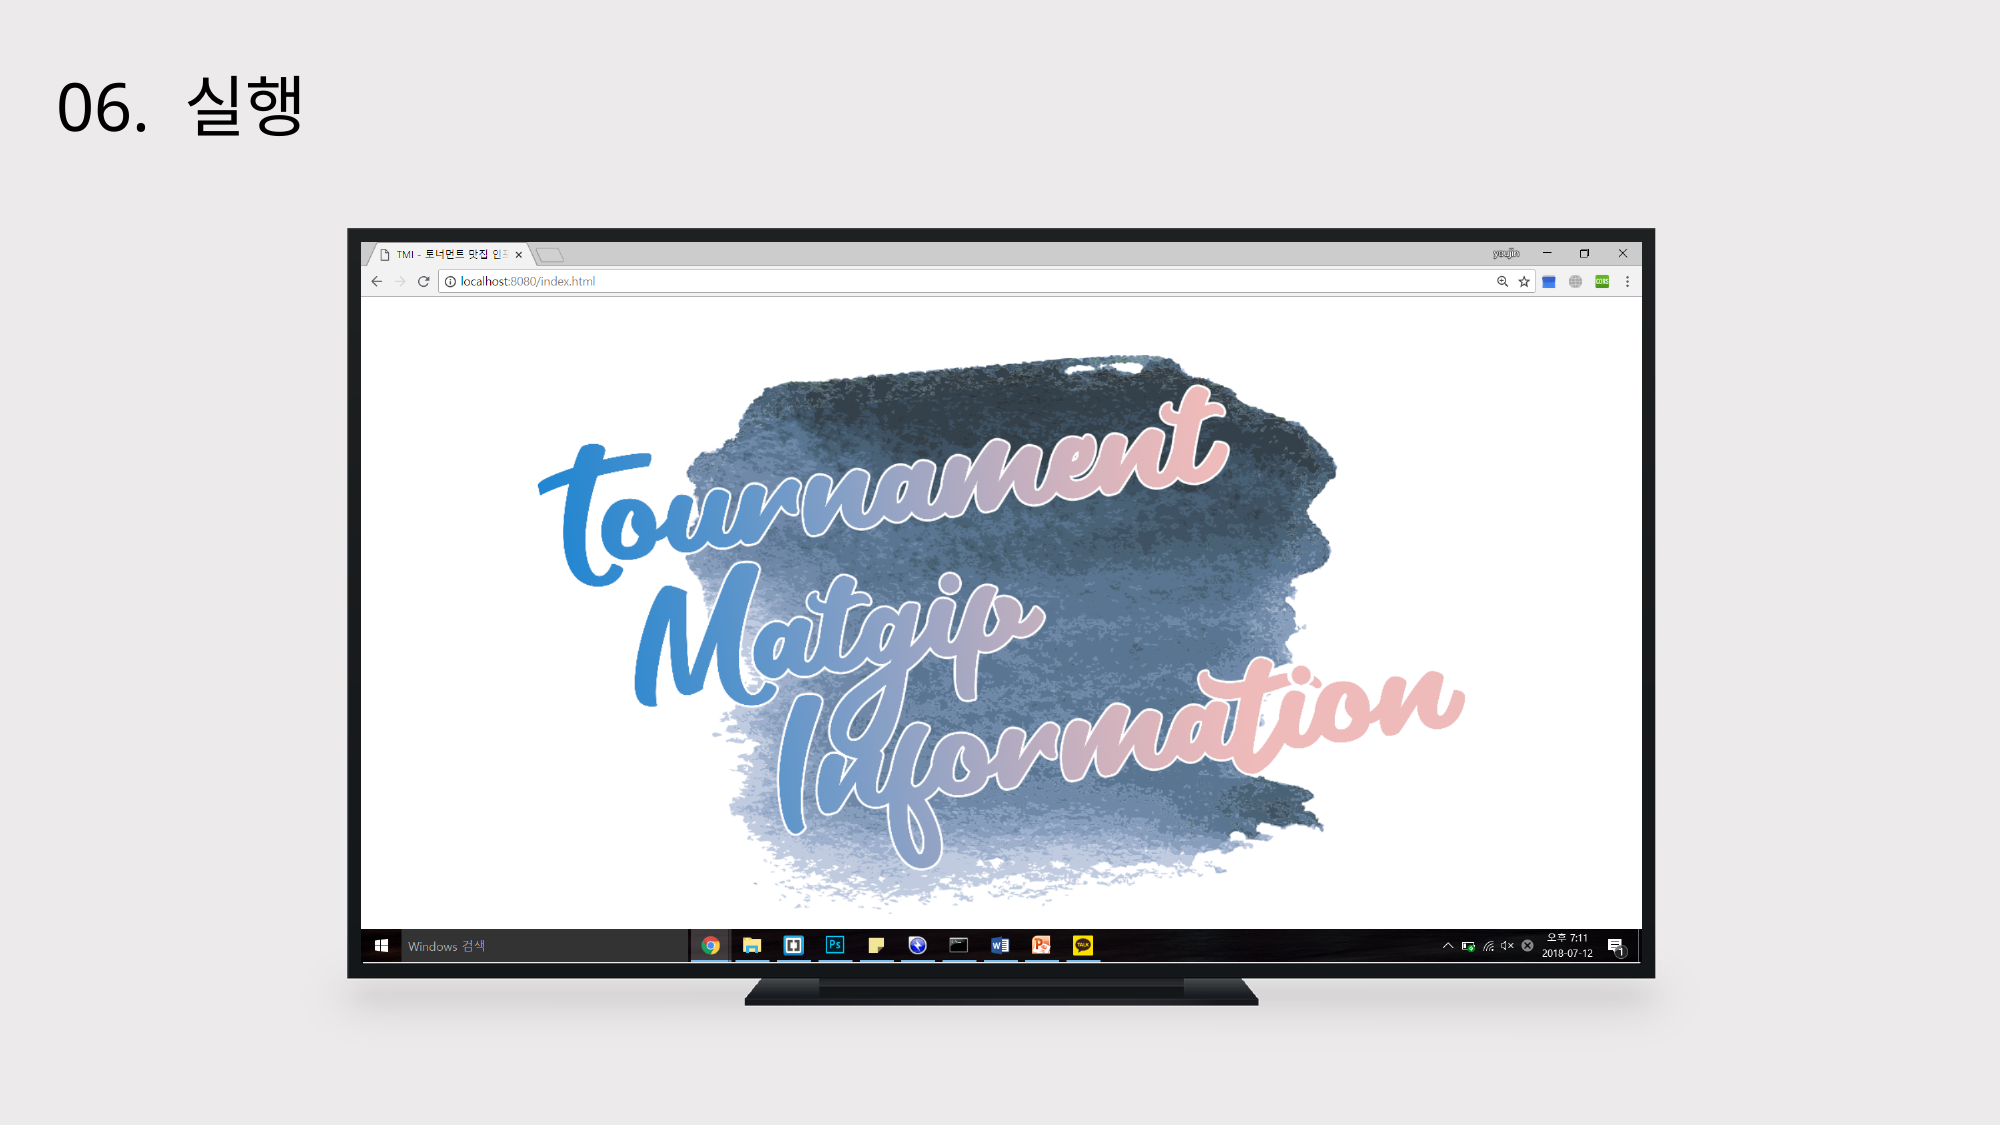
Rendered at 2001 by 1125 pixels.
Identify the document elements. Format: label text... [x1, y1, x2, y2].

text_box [302, 228, 1698, 1050]
text_box 06. 실행 [41, 57, 755, 153]
